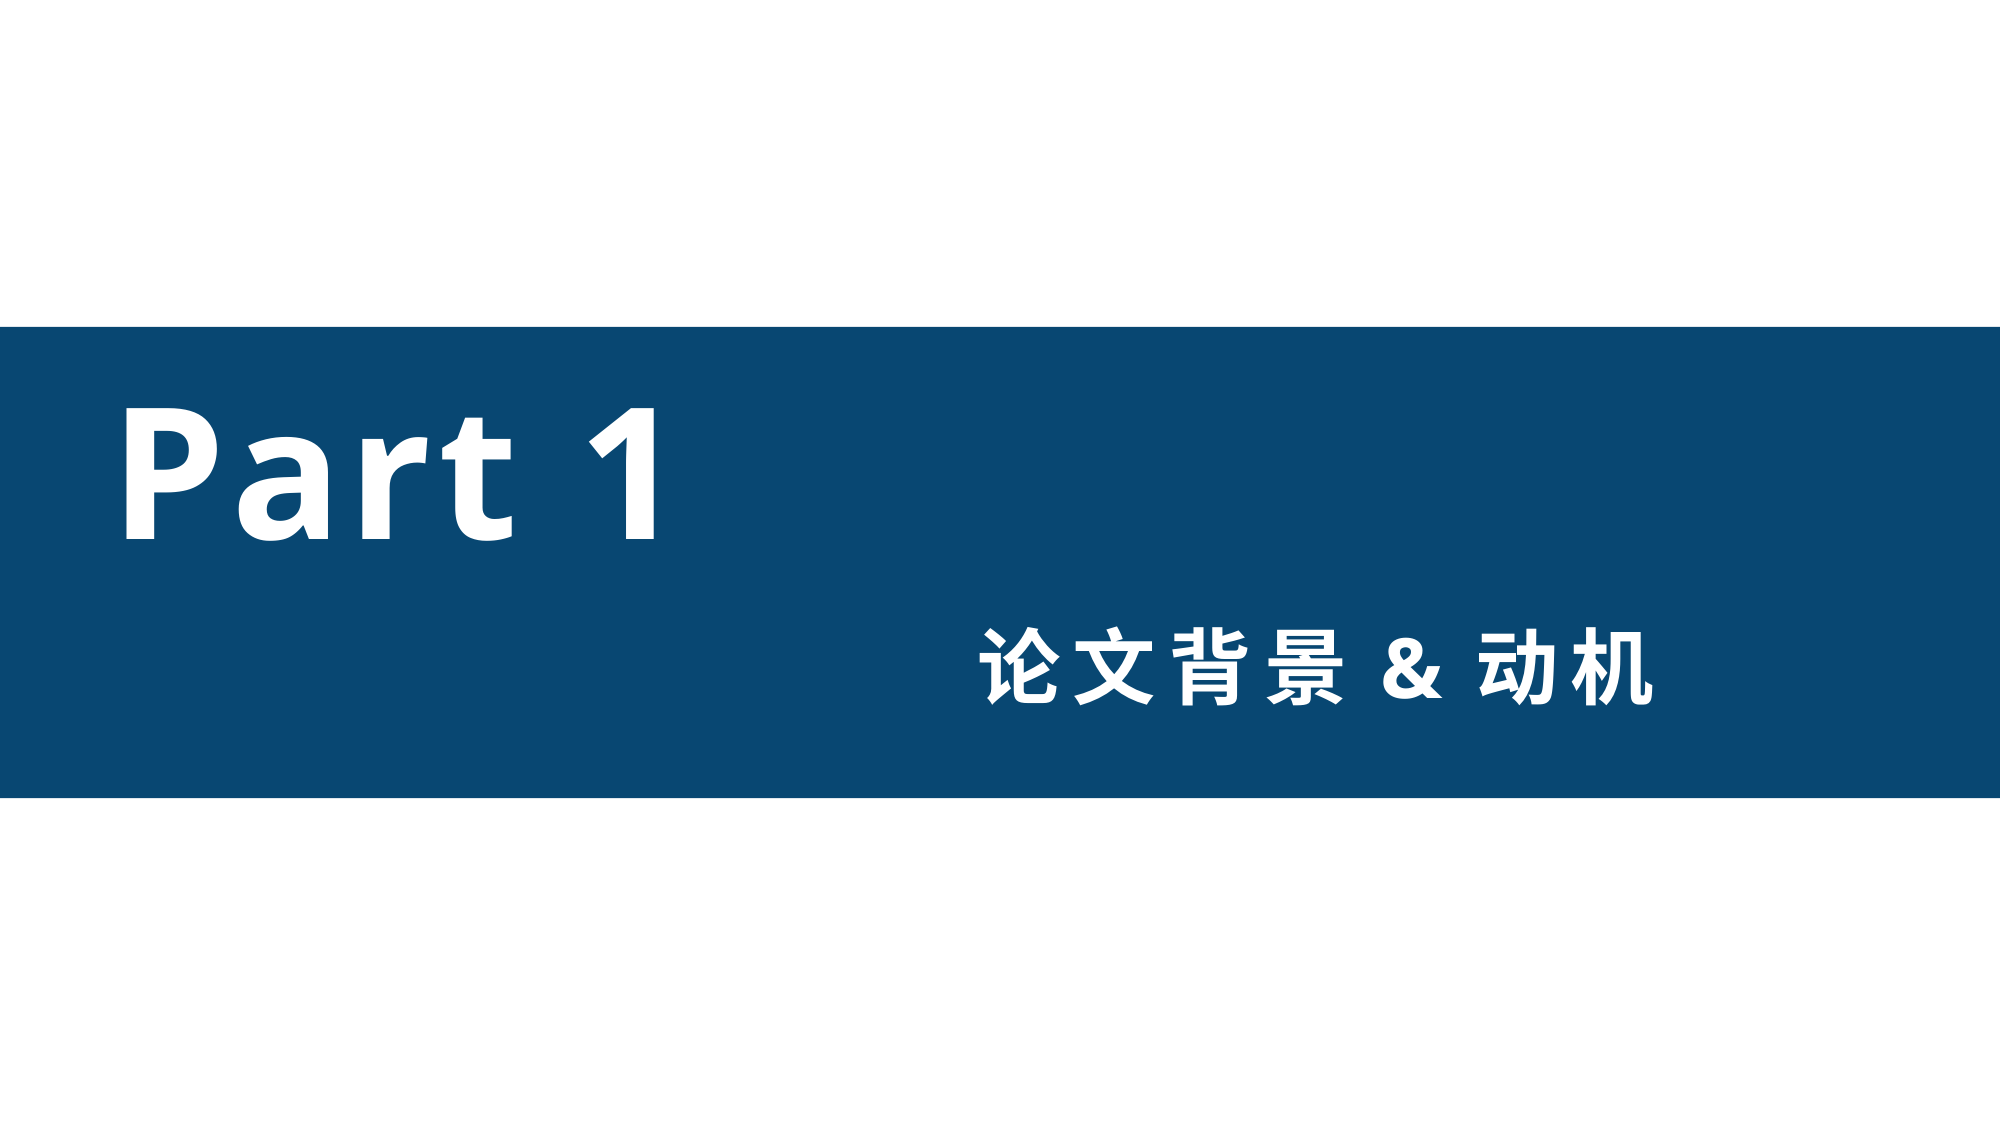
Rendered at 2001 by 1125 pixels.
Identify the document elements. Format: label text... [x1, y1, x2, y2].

text_box [0, 326, 2000, 799]
text_box 论文背景&动机 [706, 608, 1925, 723]
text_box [96, 348, 1213, 587]
